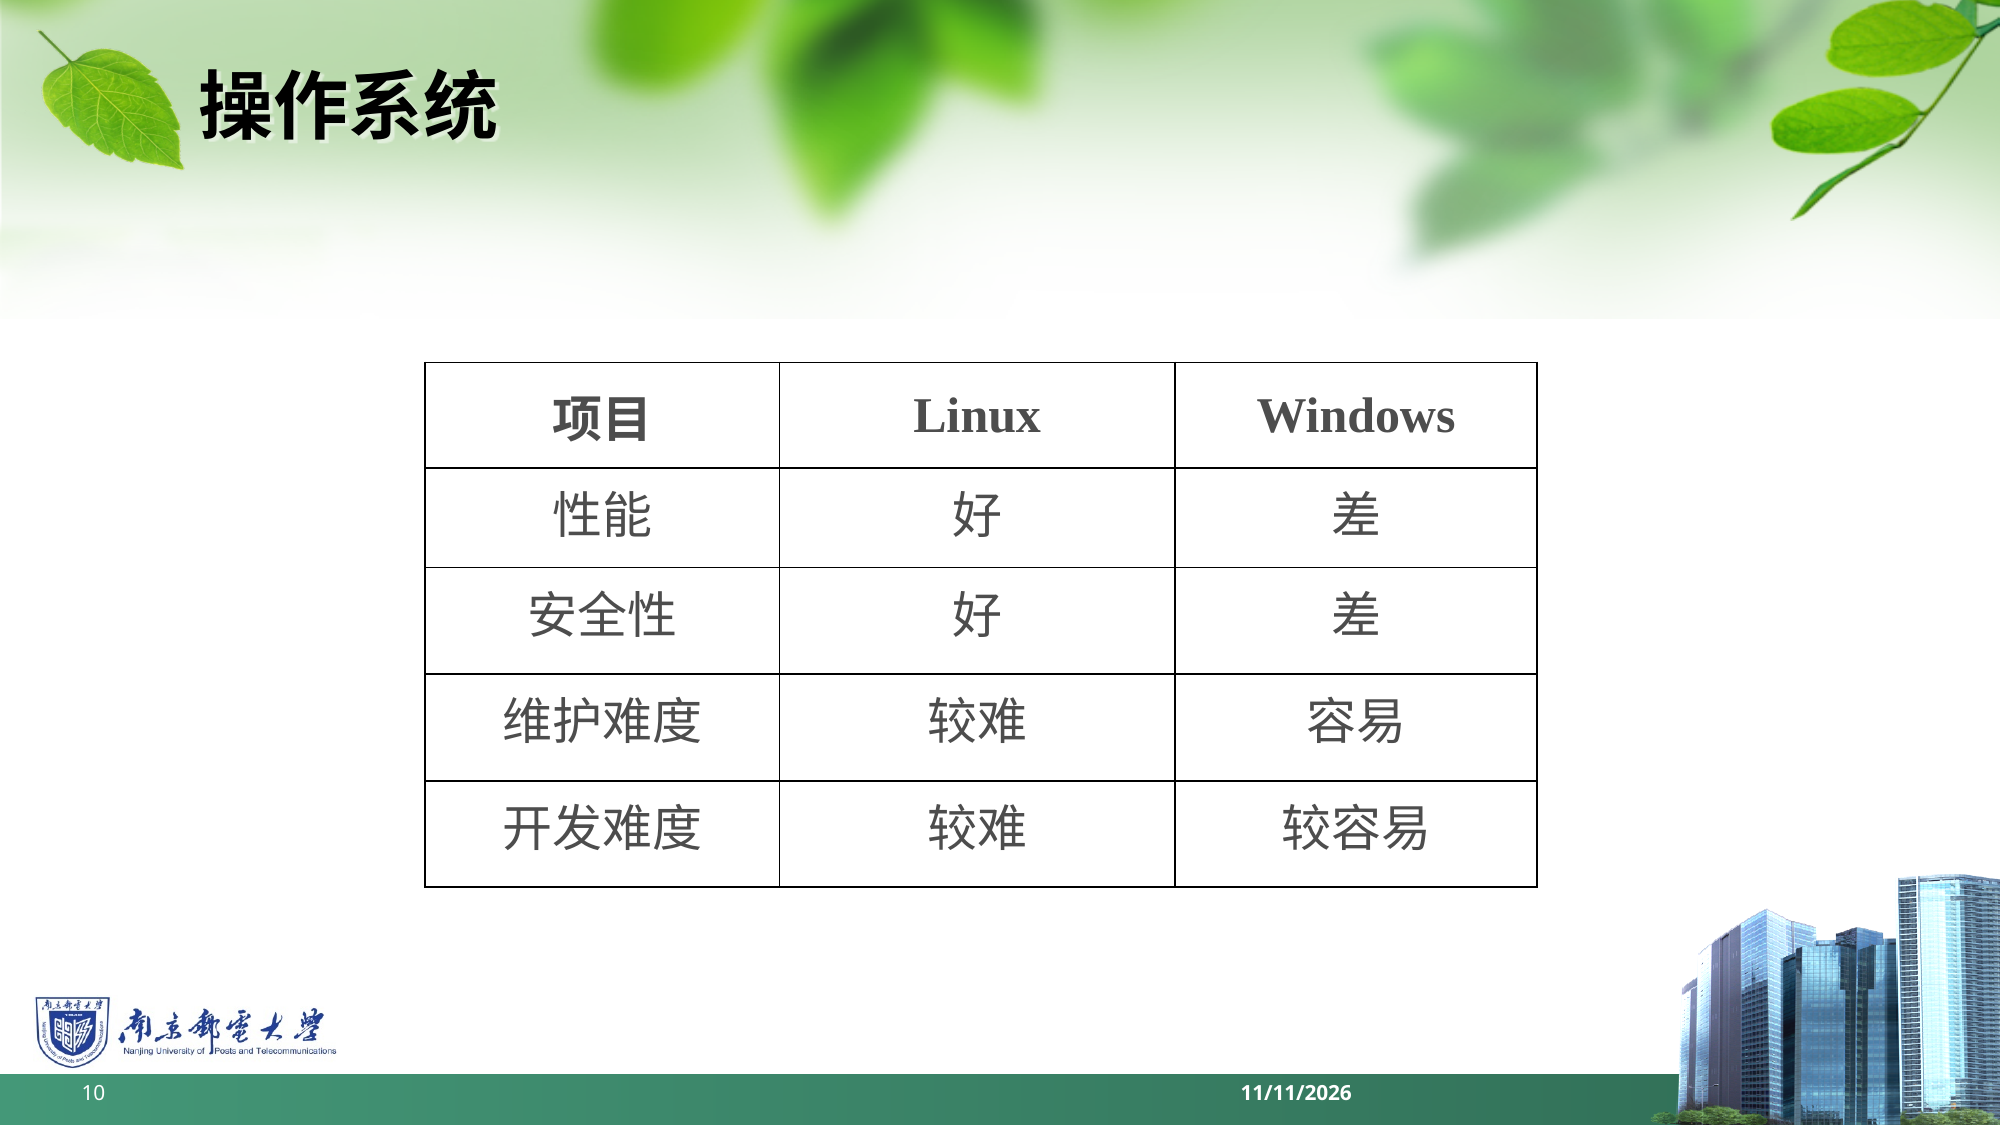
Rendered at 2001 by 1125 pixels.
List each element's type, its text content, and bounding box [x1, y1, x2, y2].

slide_number 10 [66, 1072, 184, 1113]
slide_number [900, 1072, 1367, 1113]
table_cell 差 [1176, 469, 1536, 567]
table_header Windows [1176, 363, 1536, 467]
title 操作系统 [183, 57, 1767, 150]
table_cell 差 [1176, 568, 1536, 673]
table_cell 维护难度 [426, 675, 779, 780]
table_cell 好 [780, 568, 1174, 673]
table_header Linux [780, 363, 1174, 467]
table_cell 较容易 [1176, 782, 1536, 886]
table_cell 较难 [780, 675, 1174, 780]
table_cell 开发难度 [426, 782, 779, 886]
picture [0, 0, 2000, 319]
picture [33, 995, 338, 1070]
table_cell 较难 [780, 782, 1174, 886]
table_header 项目 [426, 363, 779, 467]
table_cell 好 [780, 469, 1174, 567]
table_cell 安全性 [426, 568, 779, 673]
table_cell 性能 [426, 469, 779, 567]
table_cell 容易 [1176, 675, 1536, 780]
